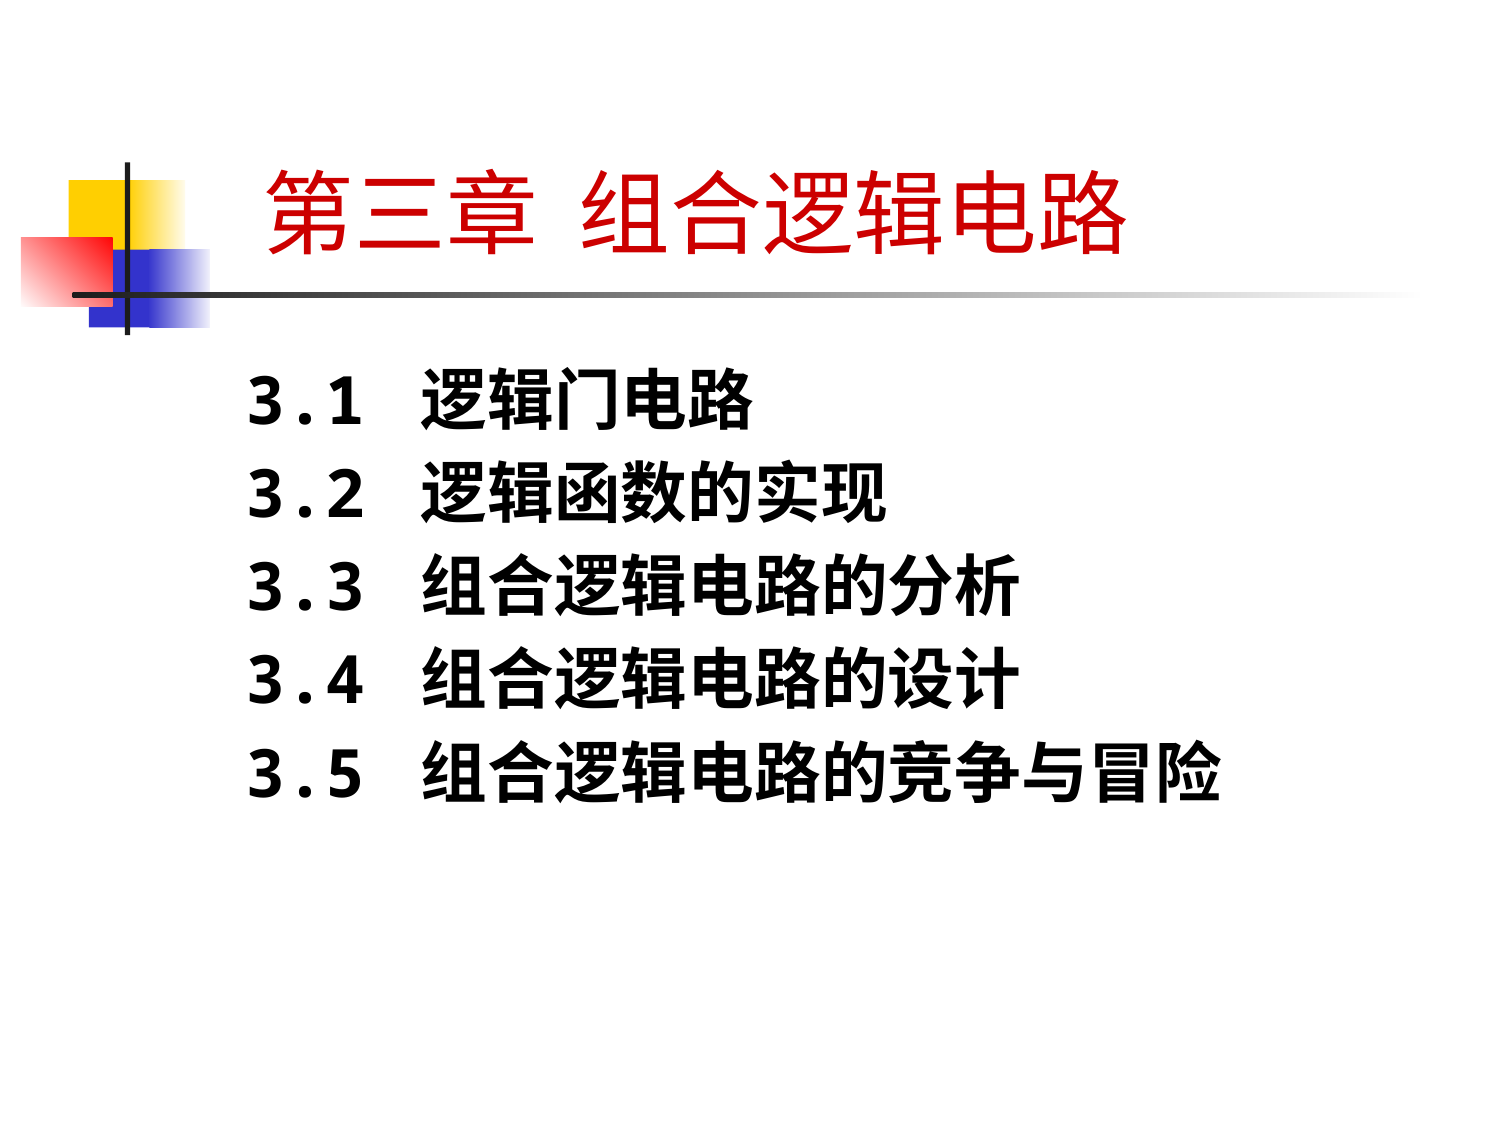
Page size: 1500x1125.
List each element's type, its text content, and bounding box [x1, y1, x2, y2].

text_box 第三章 组合逻辑电路 [211, 148, 1180, 273]
text_box 3.1 逻辑门电路 3.2 逻辑函数的实现 3.3 组合逻辑电路的分析 3.4 组合逻辑电路的设计 3.5 组合逻辑电路的竞争与冒险 [230, 350, 1294, 905]
